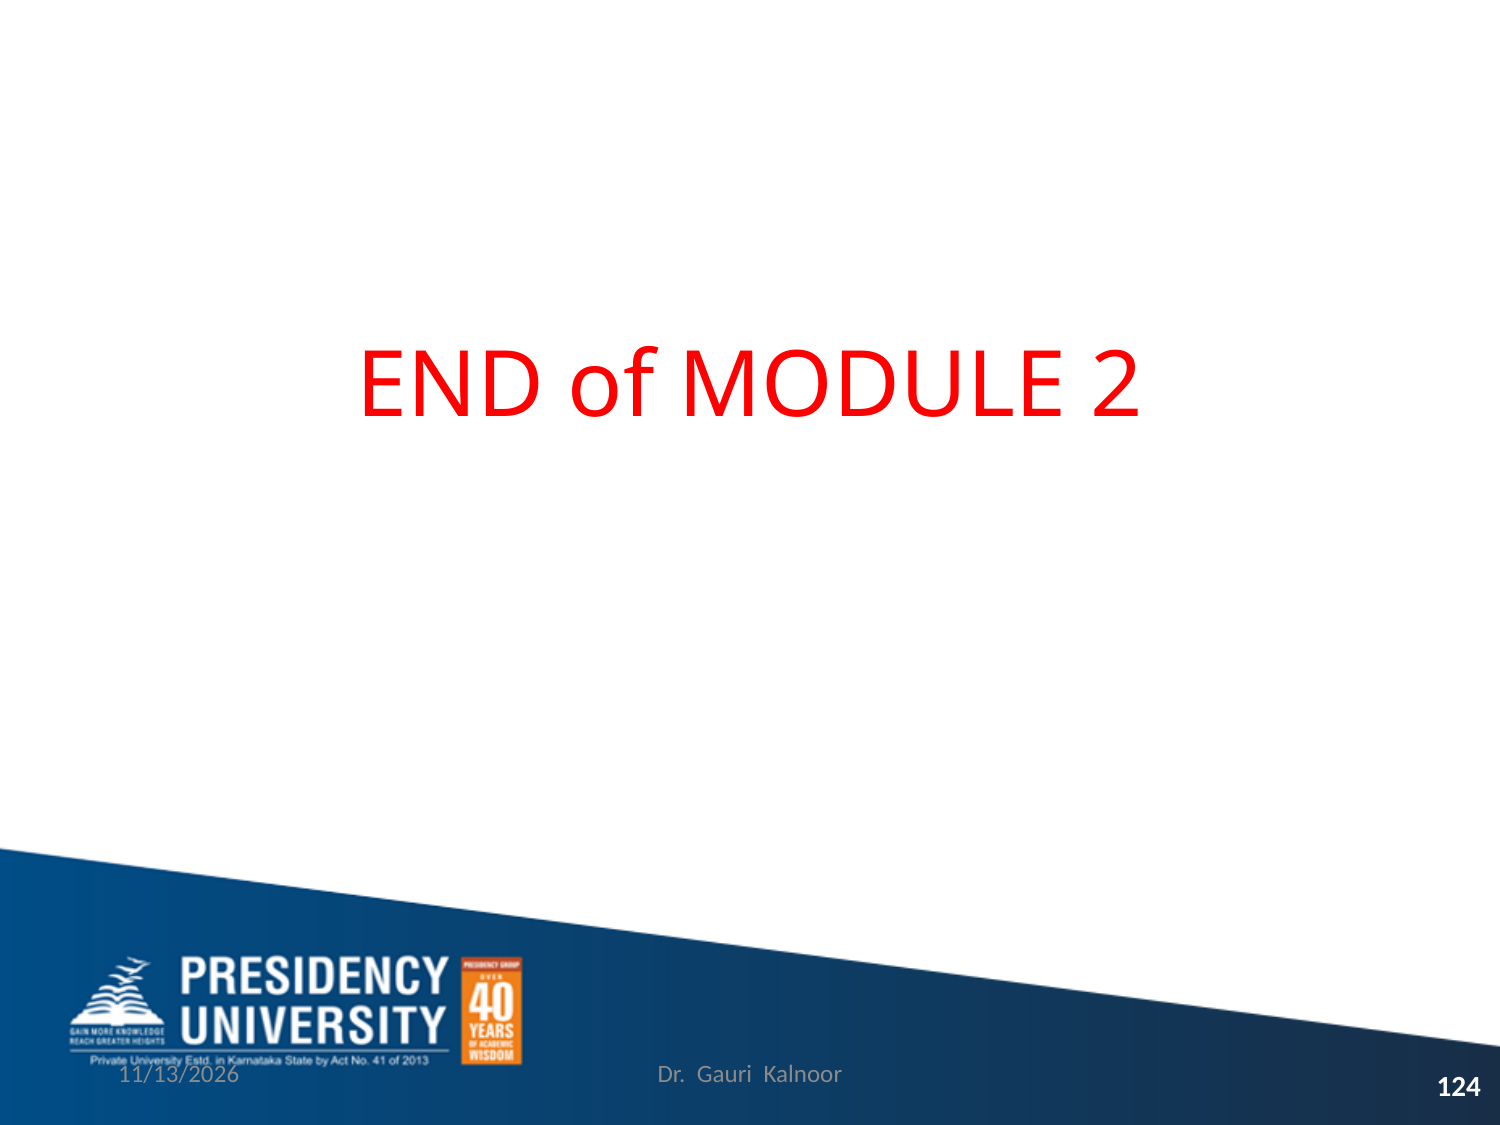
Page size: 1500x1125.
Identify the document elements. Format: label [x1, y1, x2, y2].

picture [0, 845, 1500, 1125]
footer [496, 1042, 1004, 1103]
list [103, 79, 1397, 851]
slide_number [103, 1042, 441, 1103]
slide_number [1158, 1054, 1496, 1115]
